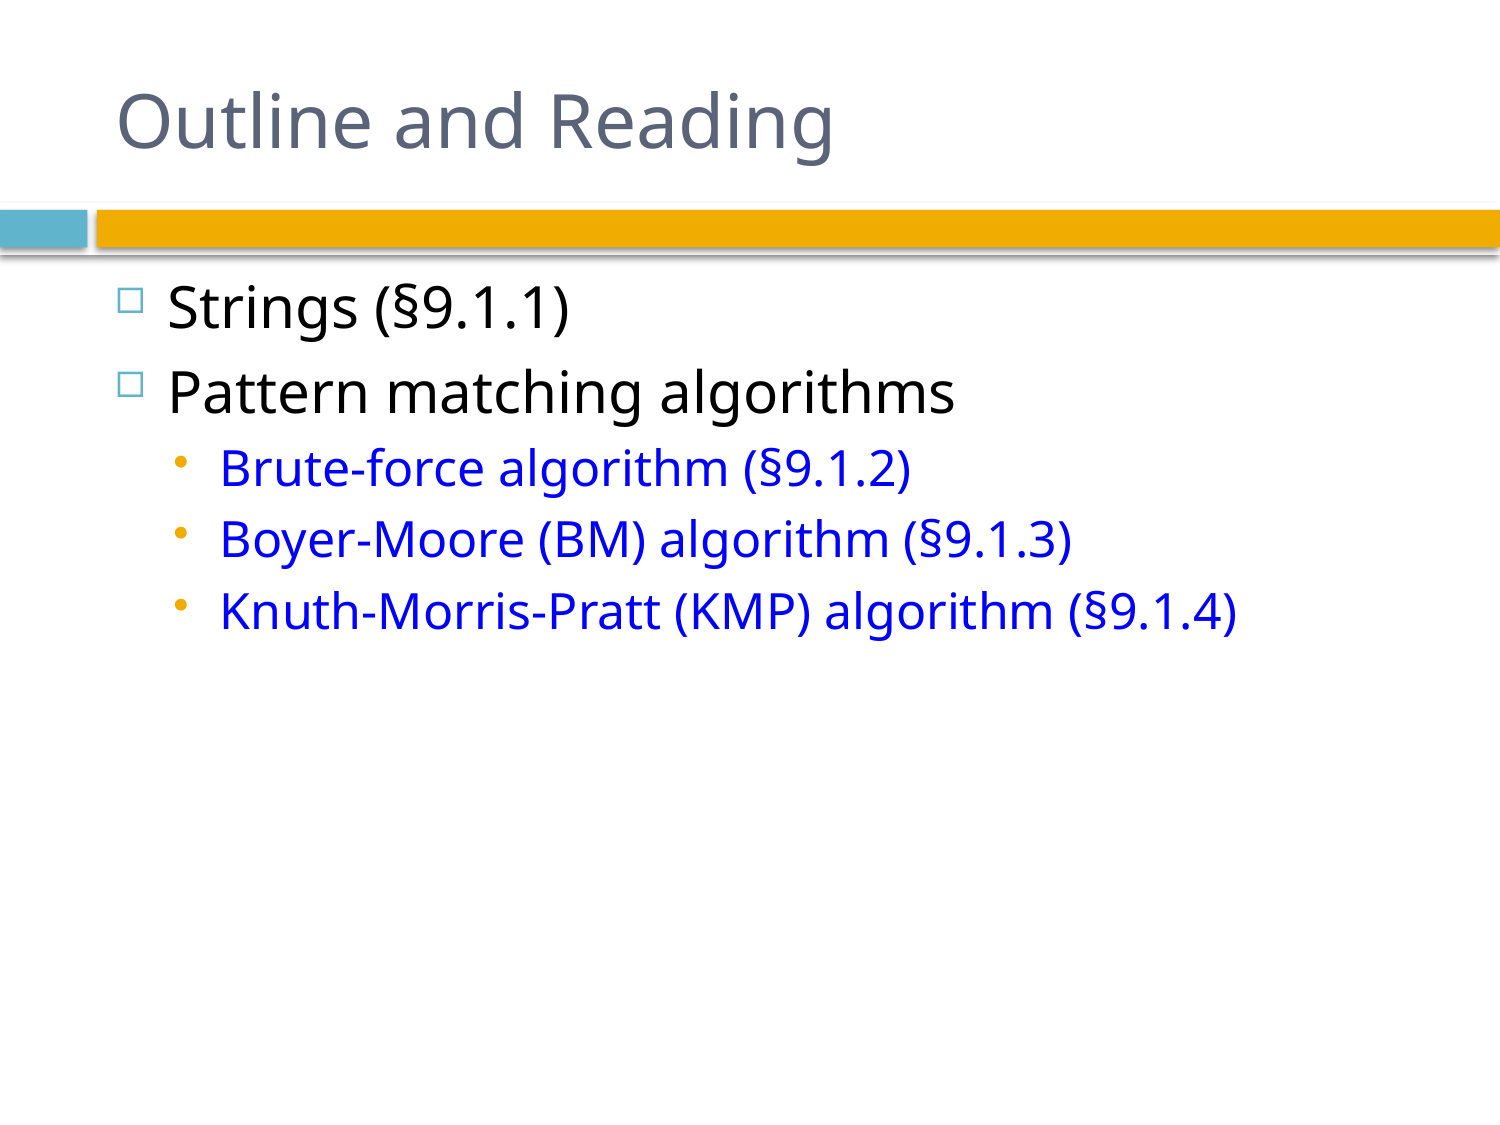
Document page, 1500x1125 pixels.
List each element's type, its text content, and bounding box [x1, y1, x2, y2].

title Outline and Reading [100, 37, 1438, 200]
list Strings (§9.1.1) Pattern matching algorithms Brute-force algorithm (§9.1.2) Boyer-Moore (BM) algorithm (§9.1.3) Knuth-Morris-Pratt (KMP) algorithm (§9.1.4) [99, 262, 1375, 963]
